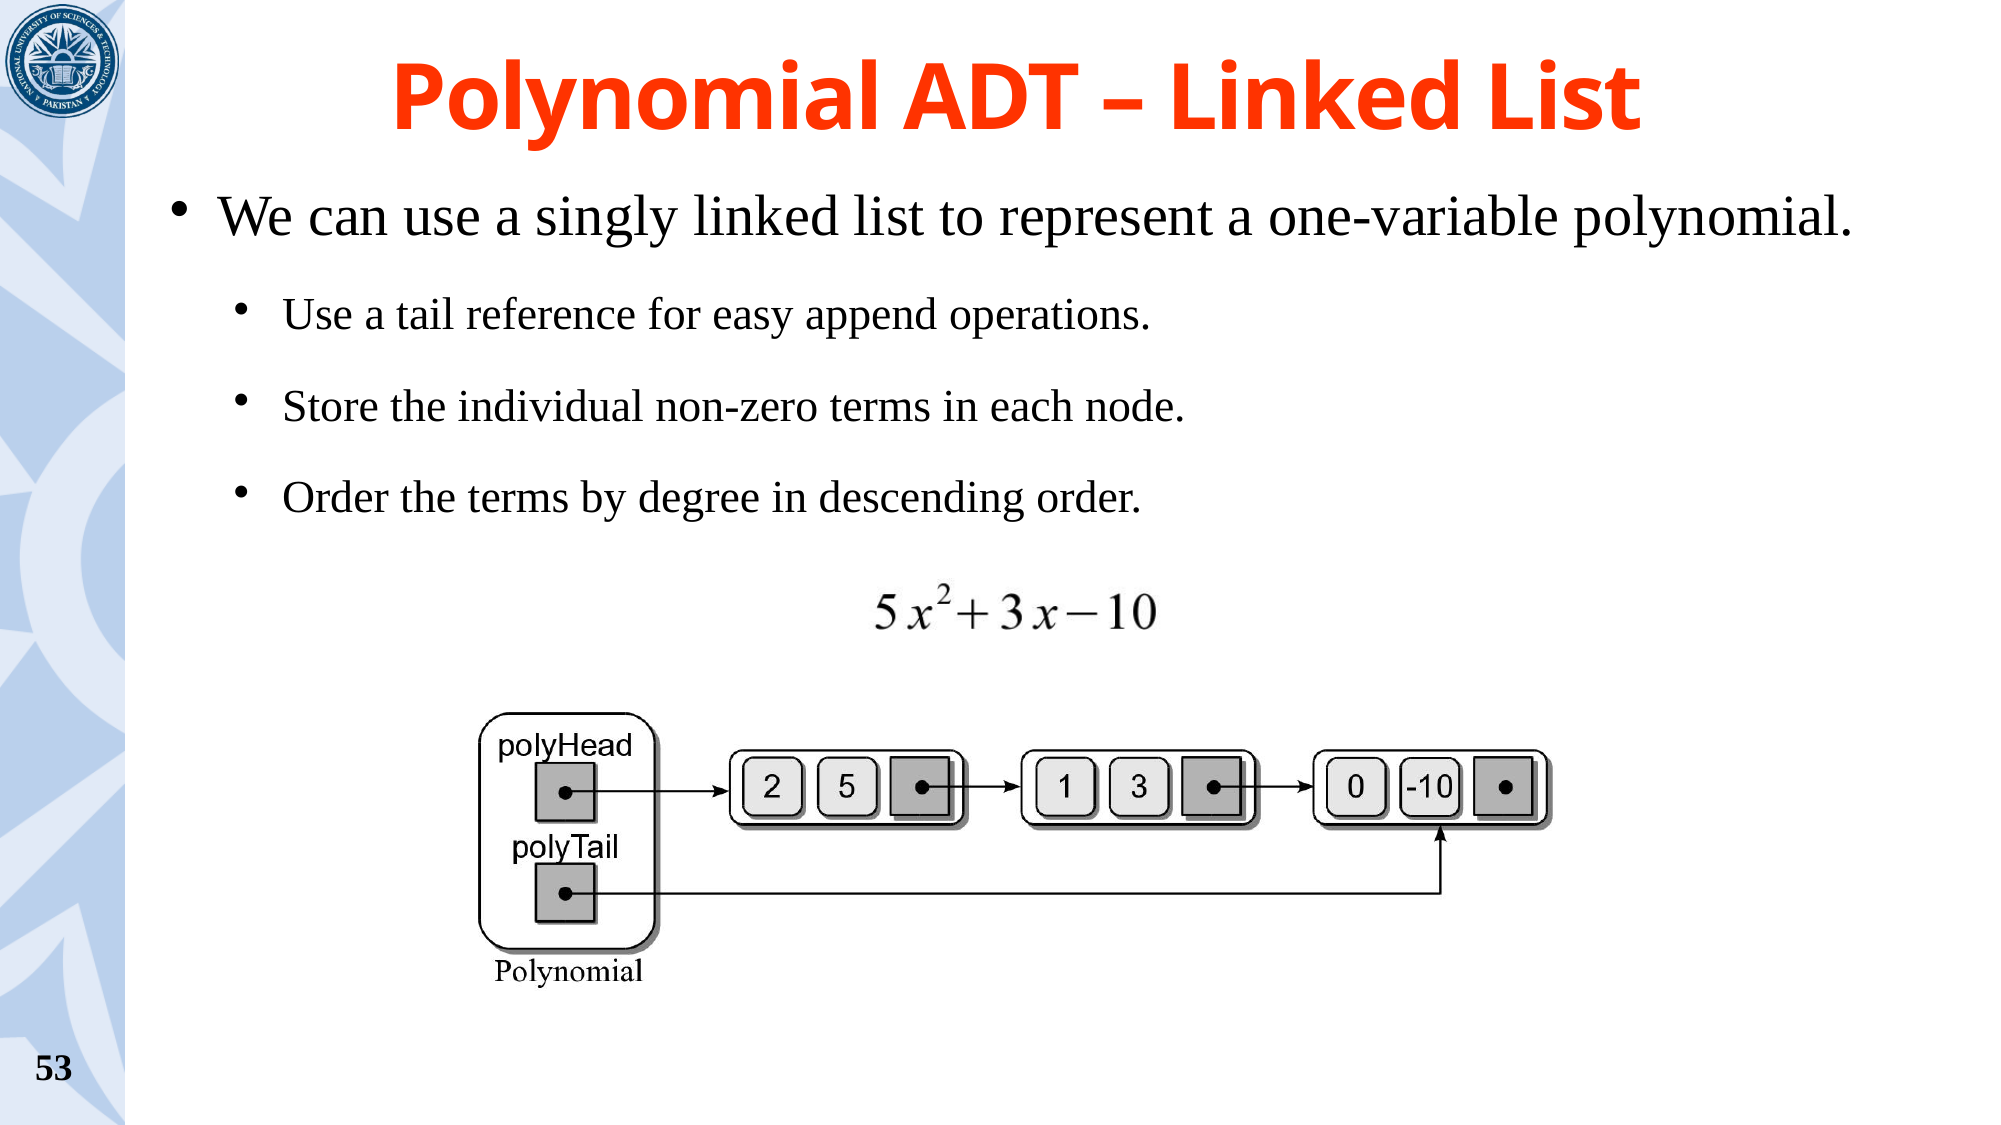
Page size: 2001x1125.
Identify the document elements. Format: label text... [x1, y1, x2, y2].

picture [478, 712, 1555, 992]
title Polynomial ADT – Linked List [339, 0, 1694, 169]
picture [0, 0, 125, 1125]
list We can use a singly linked list to represent a one-variable polynomial. Use a tail reference for easy append operations. Store the individual non-zero terms in each node. Order the terms by degree in descending order. [138, 169, 1971, 913]
picture [860, 577, 1174, 645]
slide_number 53 [20, 1035, 438, 1111]
